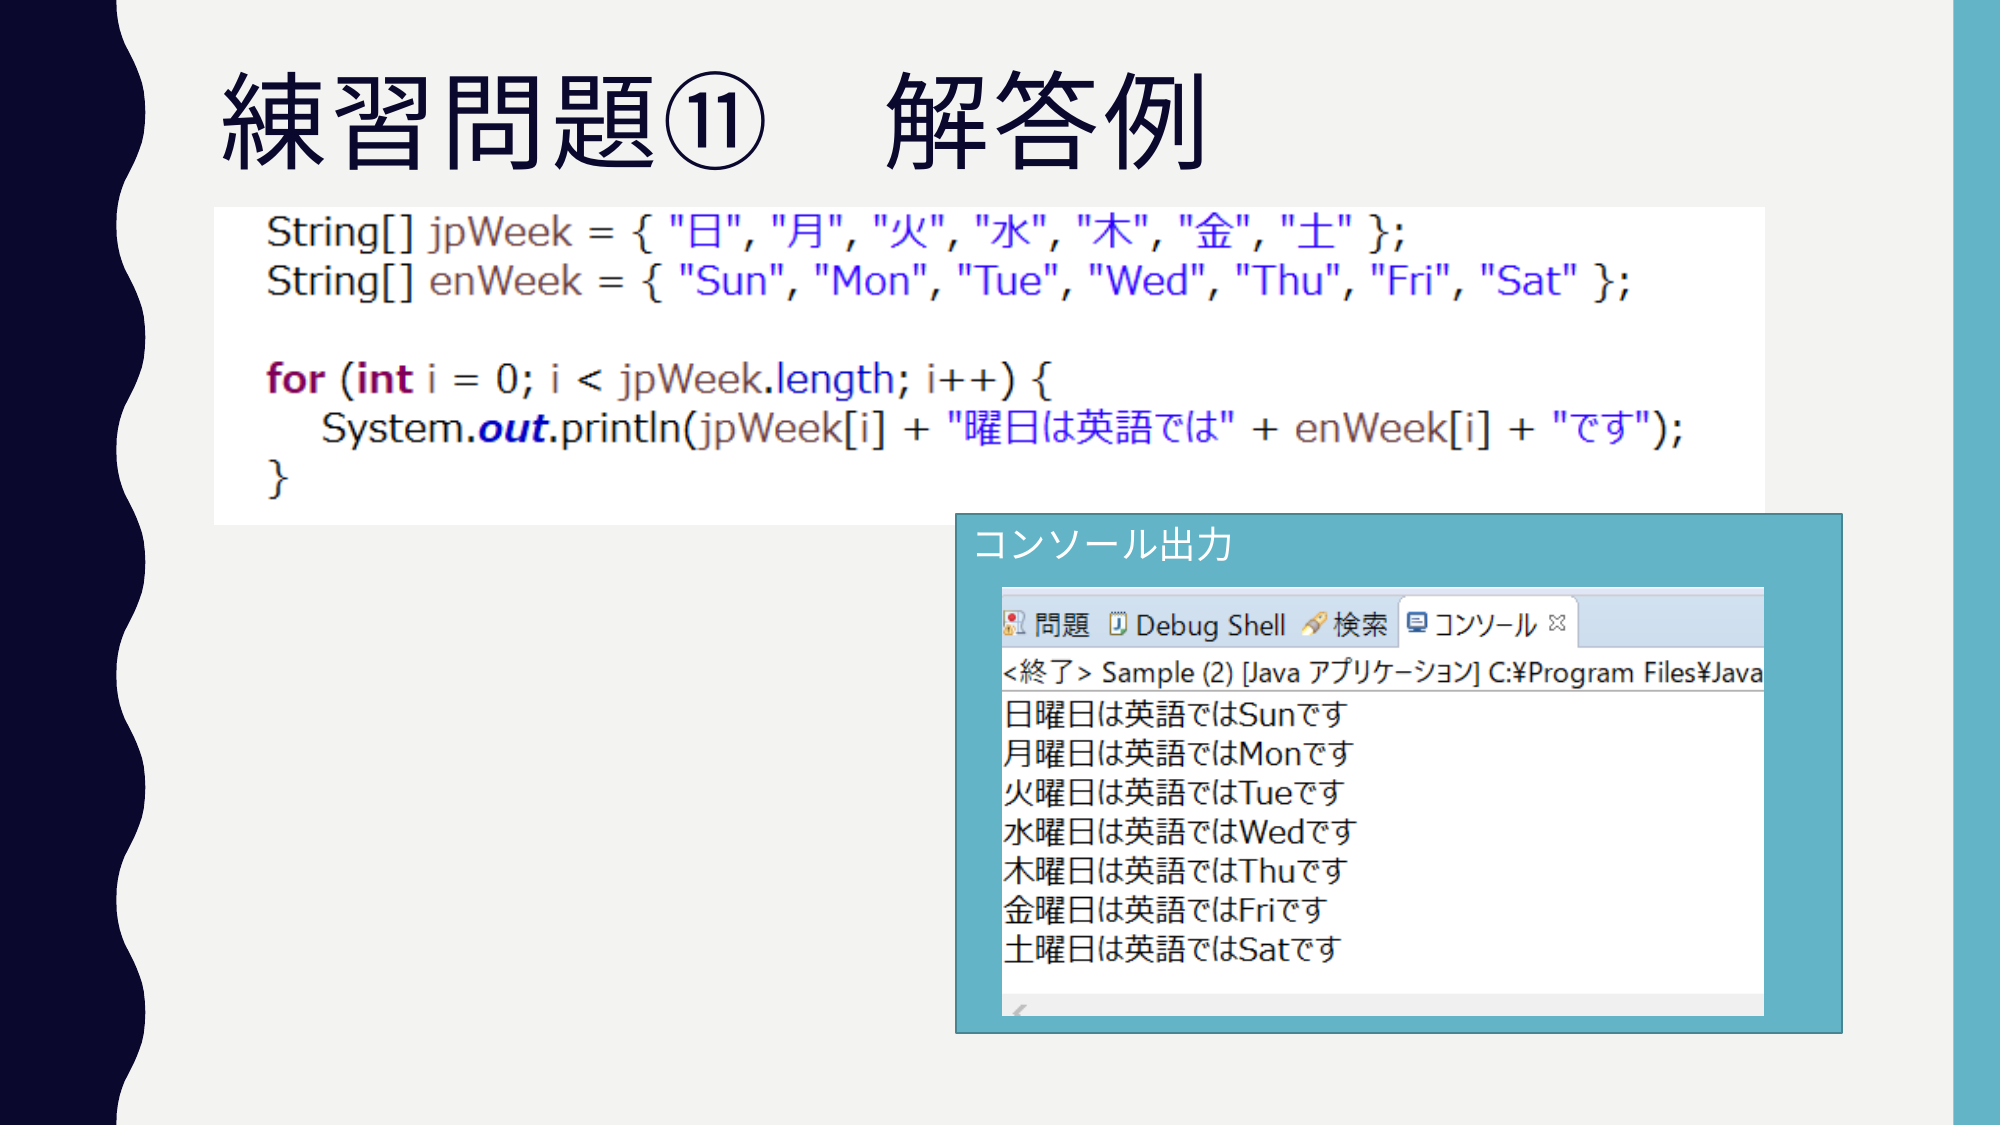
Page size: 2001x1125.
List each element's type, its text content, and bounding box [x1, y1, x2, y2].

picture [1002, 587, 1764, 1016]
picture [213, 207, 1765, 525]
text_box コンソール出力 [955, 513, 1843, 1034]
title 練習問題⑪ 解答例 [205, 62, 1875, 308]
